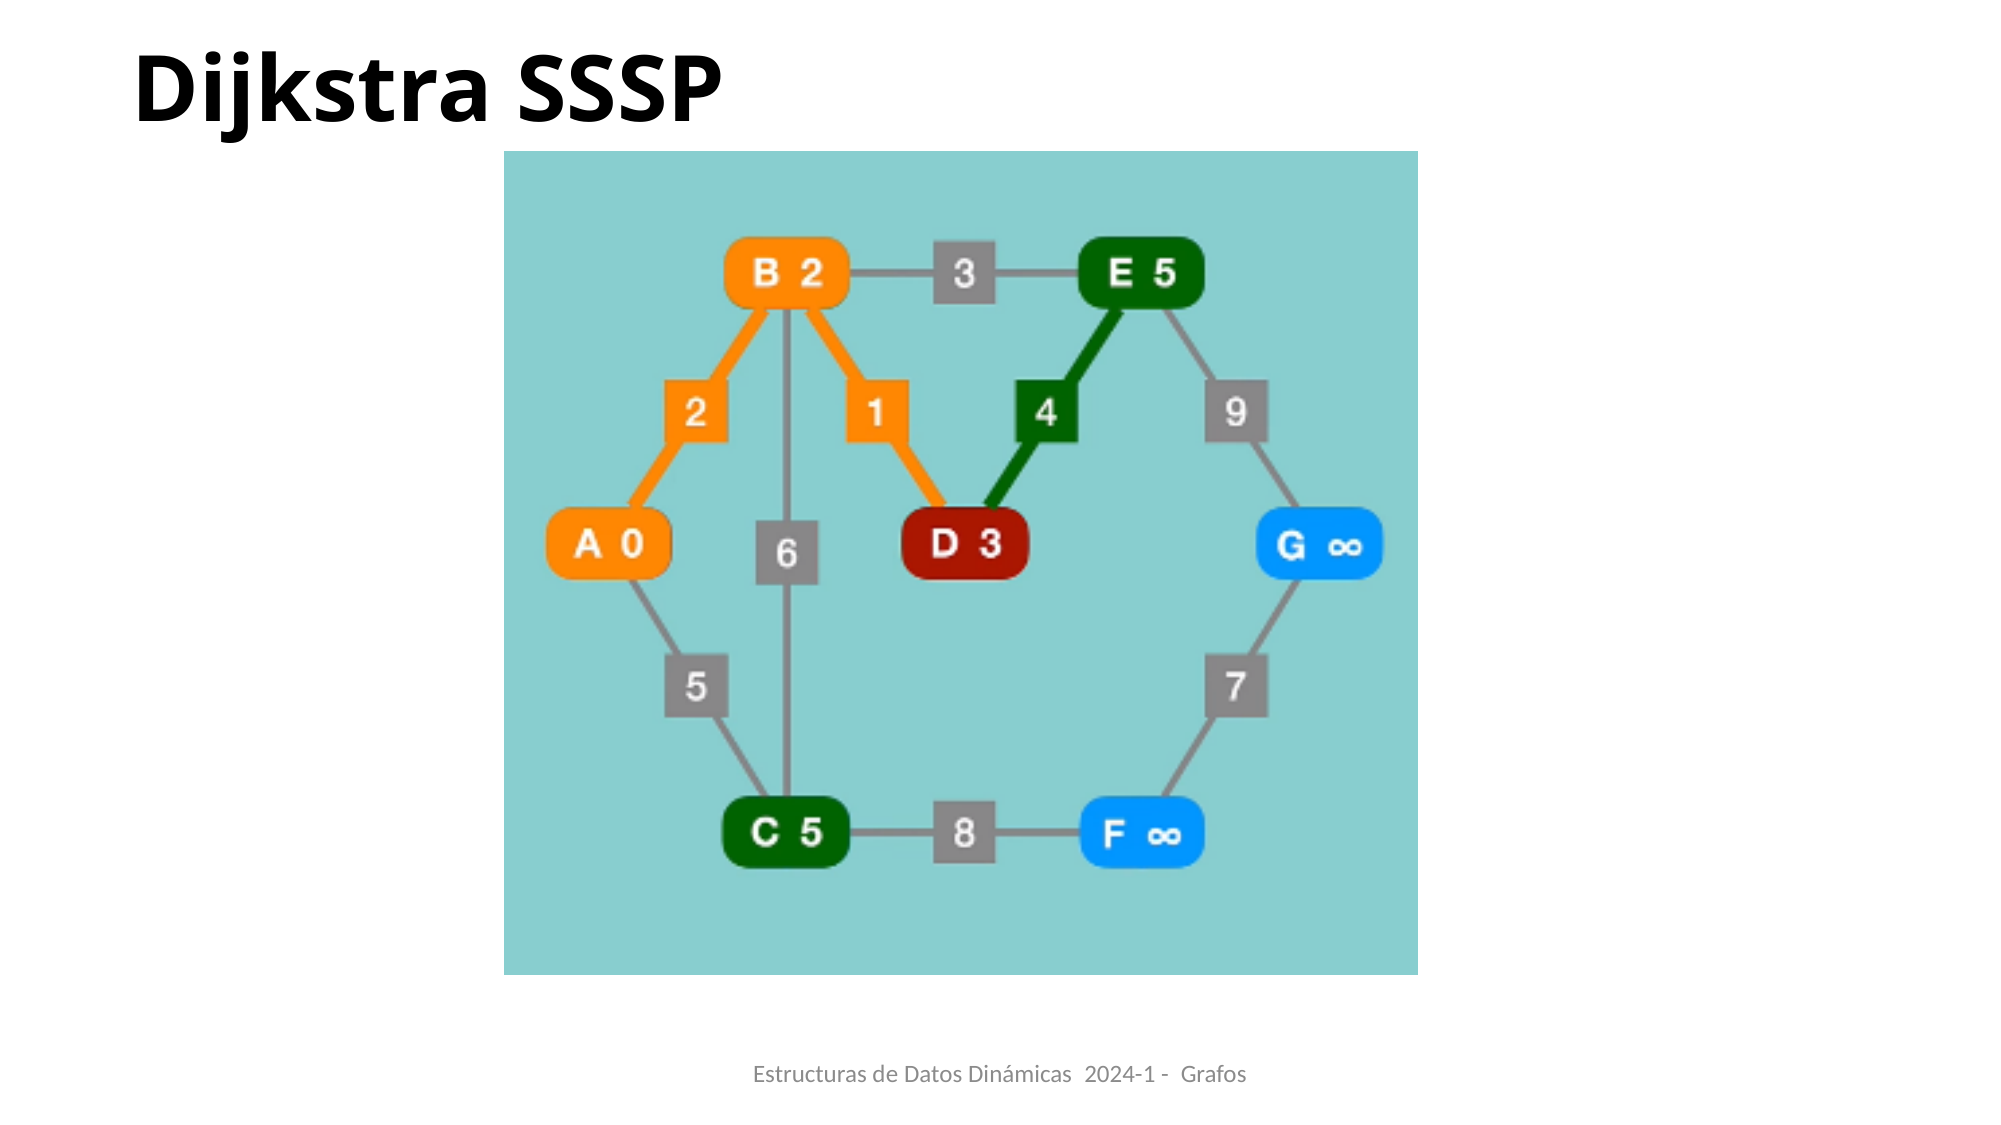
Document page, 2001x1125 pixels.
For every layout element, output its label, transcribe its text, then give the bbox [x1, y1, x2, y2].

picture [504, 151, 1418, 975]
footer Estructuras de Datos Dinámicas 2024-1 - Grafos [662, 1042, 1338, 1103]
title Dijkstra SSSP [116, 22, 1806, 162]
